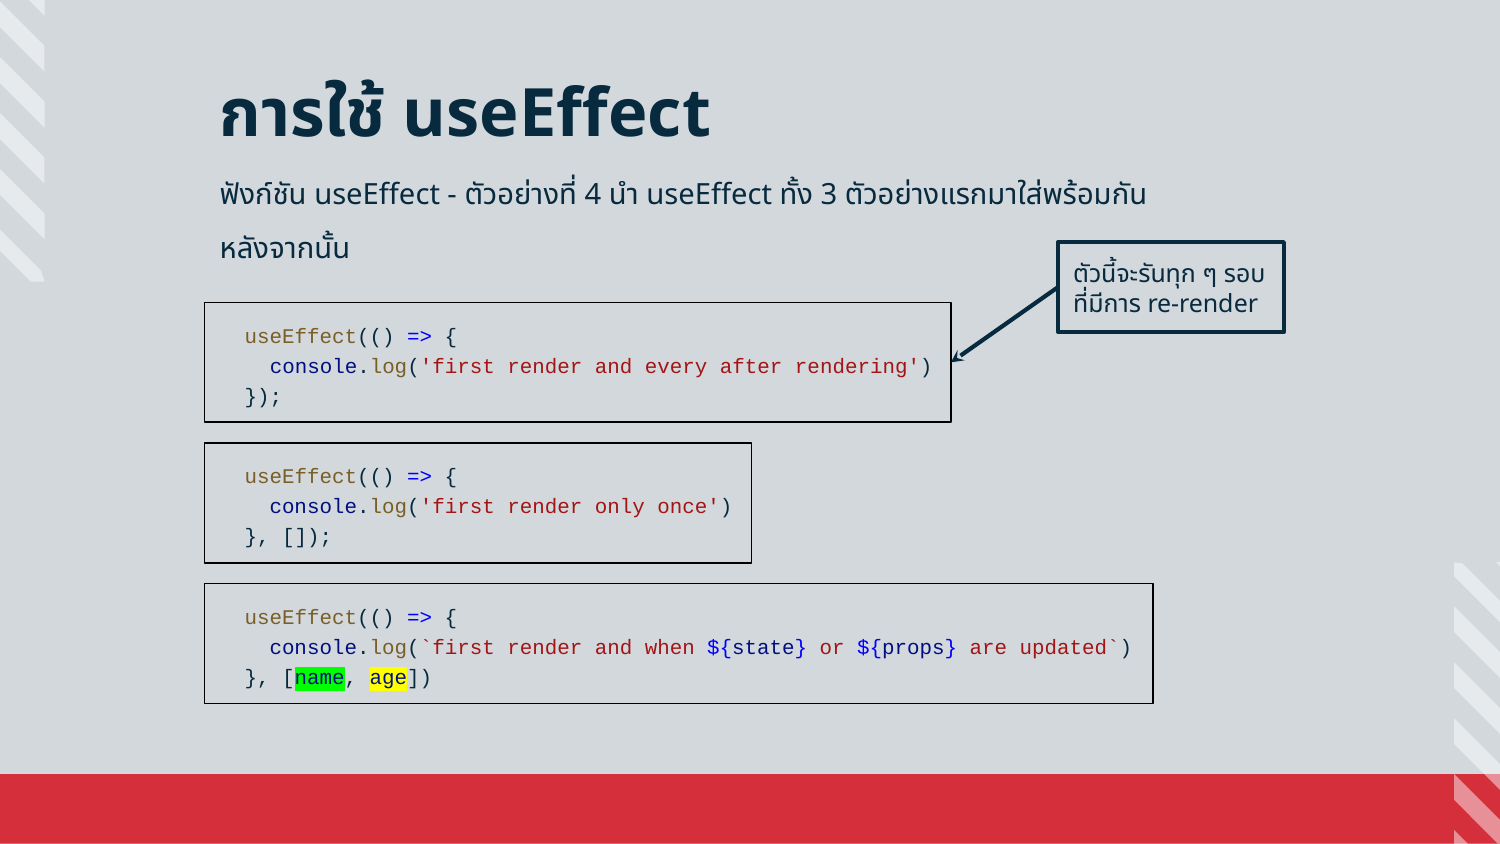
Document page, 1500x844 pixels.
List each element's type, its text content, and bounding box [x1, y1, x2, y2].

text_box ตัวนี้จะรันทุก ๆ รอบที่มีการ re-render [1058, 242, 1284, 333]
text_box useEffect(() => { console.log('first render only once') }, []); [204, 443, 752, 563]
text_box ฟังก์ชัน useEffect - ตัวอย่างที่ 4 นำ useEffect ทั้ง 3 ตัวอย่างแรกมาใส่พร้อมกัน หลังจากนั้น [204, 160, 1358, 313]
text_box useEffect(() => { console.log(`first render and when ${state} or ${props} are updated`) }, [name, age]) [204, 583, 1153, 704]
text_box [950, 287, 1059, 364]
text_box useEffect(() => { console.log('first render and every after rendering') }); [204, 302, 951, 423]
text_box การใช้ useEffect [204, 54, 1218, 149]
